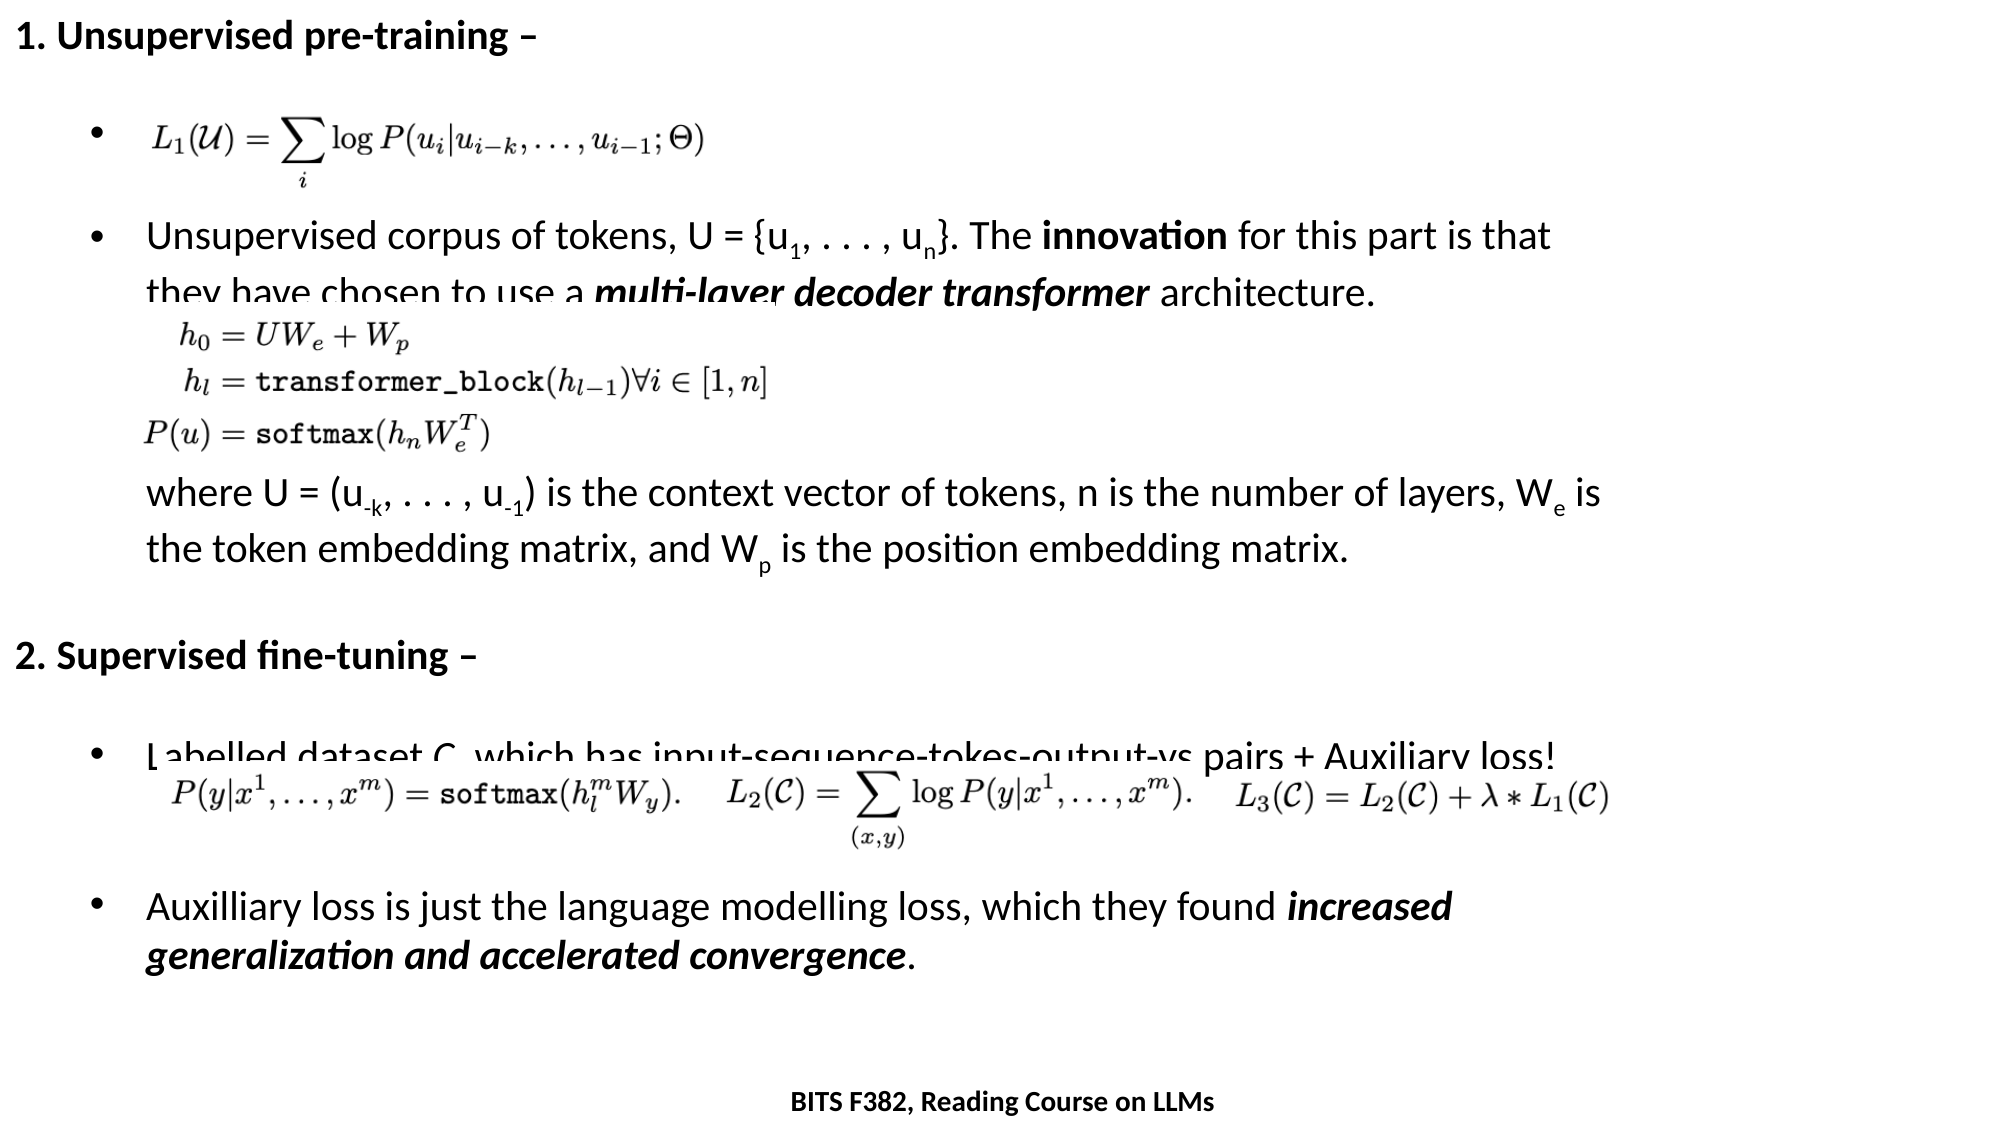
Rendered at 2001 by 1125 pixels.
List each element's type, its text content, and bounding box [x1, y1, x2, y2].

text_box 1. Unsupervised pre-training – Unsupervised corpus of tokens, U = {u1, . . . , un}. The innovation for this part is that they have chosen to use a multi-layer decoder transformer architecture. where U = (u-k, . . . , u-1) is the context vector of tokens, n is the number of layers, We is the token embedding matrix, and Wp is the position embedding matrix. 2. Supervised fine-tuning – Labelled dataset C, which has input-sequence-tokes-output-ys pairs + Auxiliary loss! Auxilliary loss is just the language modelling loss, which they found increased generalization and accelerated convergence. [0, 0, 1634, 986]
picture [128, 106, 722, 197]
picture [1228, 768, 1619, 822]
picture [128, 302, 775, 459]
text_box BITS F382, Reading Course on LLMs [775, 1074, 1231, 1125]
picture [157, 761, 1197, 854]
